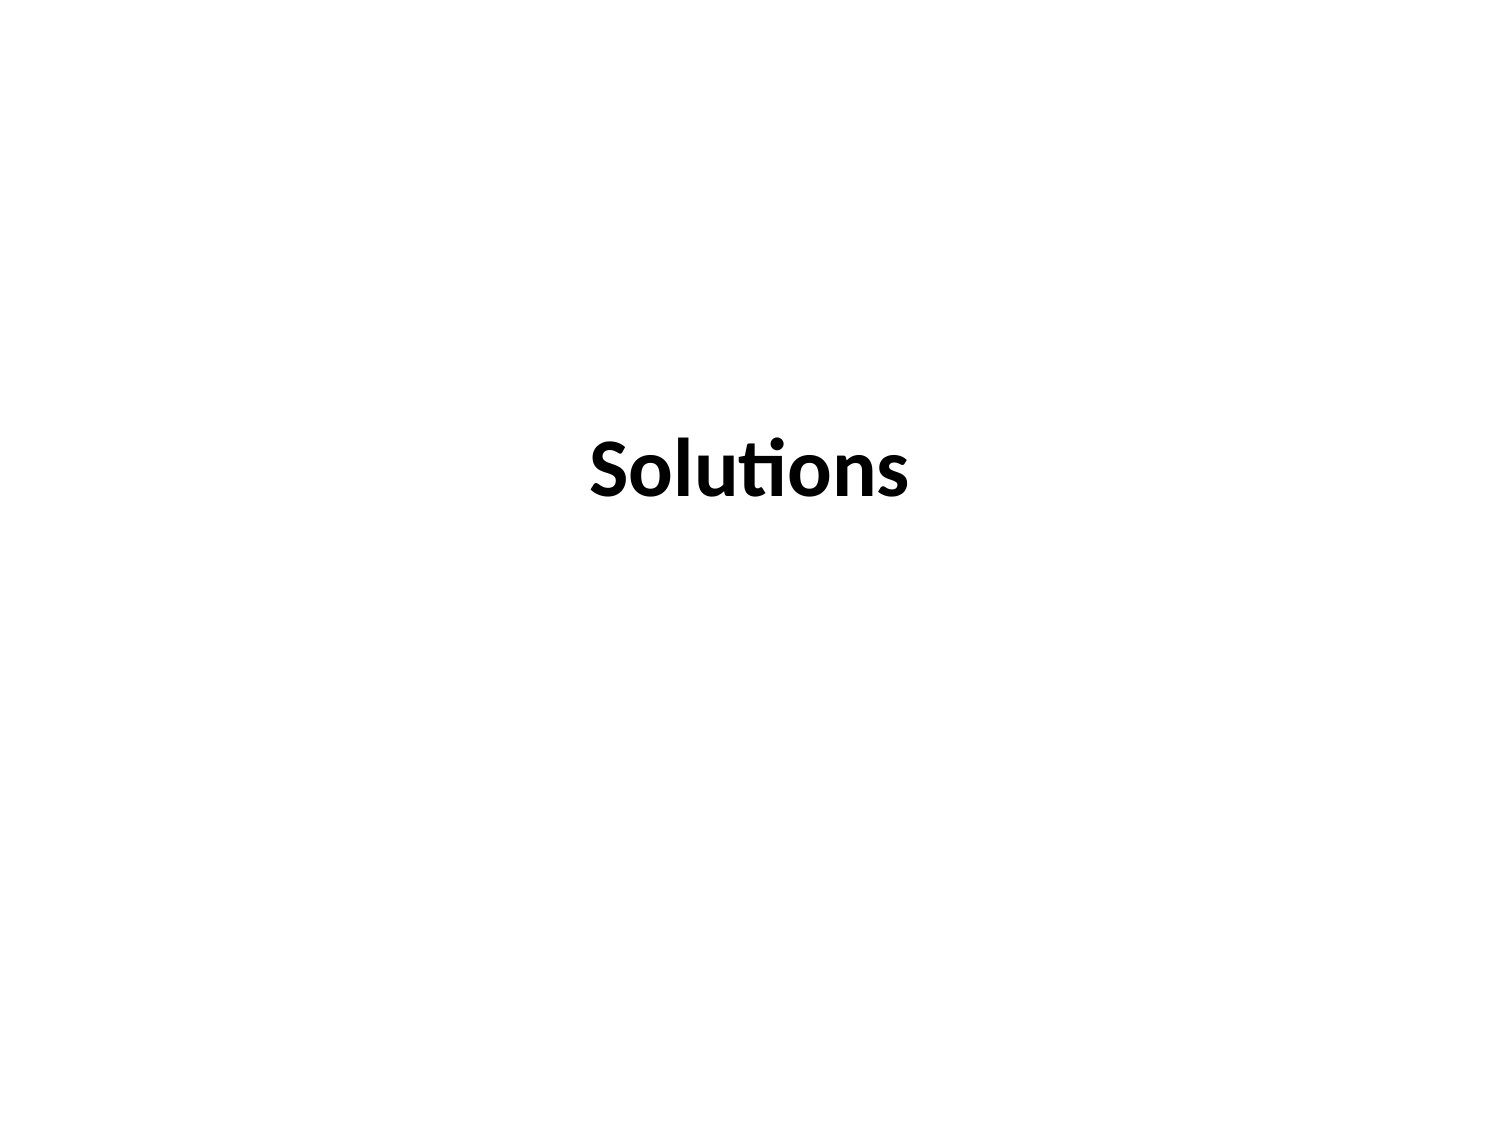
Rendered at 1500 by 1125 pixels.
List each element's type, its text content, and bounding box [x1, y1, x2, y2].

text_box Solutions [0, 405, 1500, 521]
